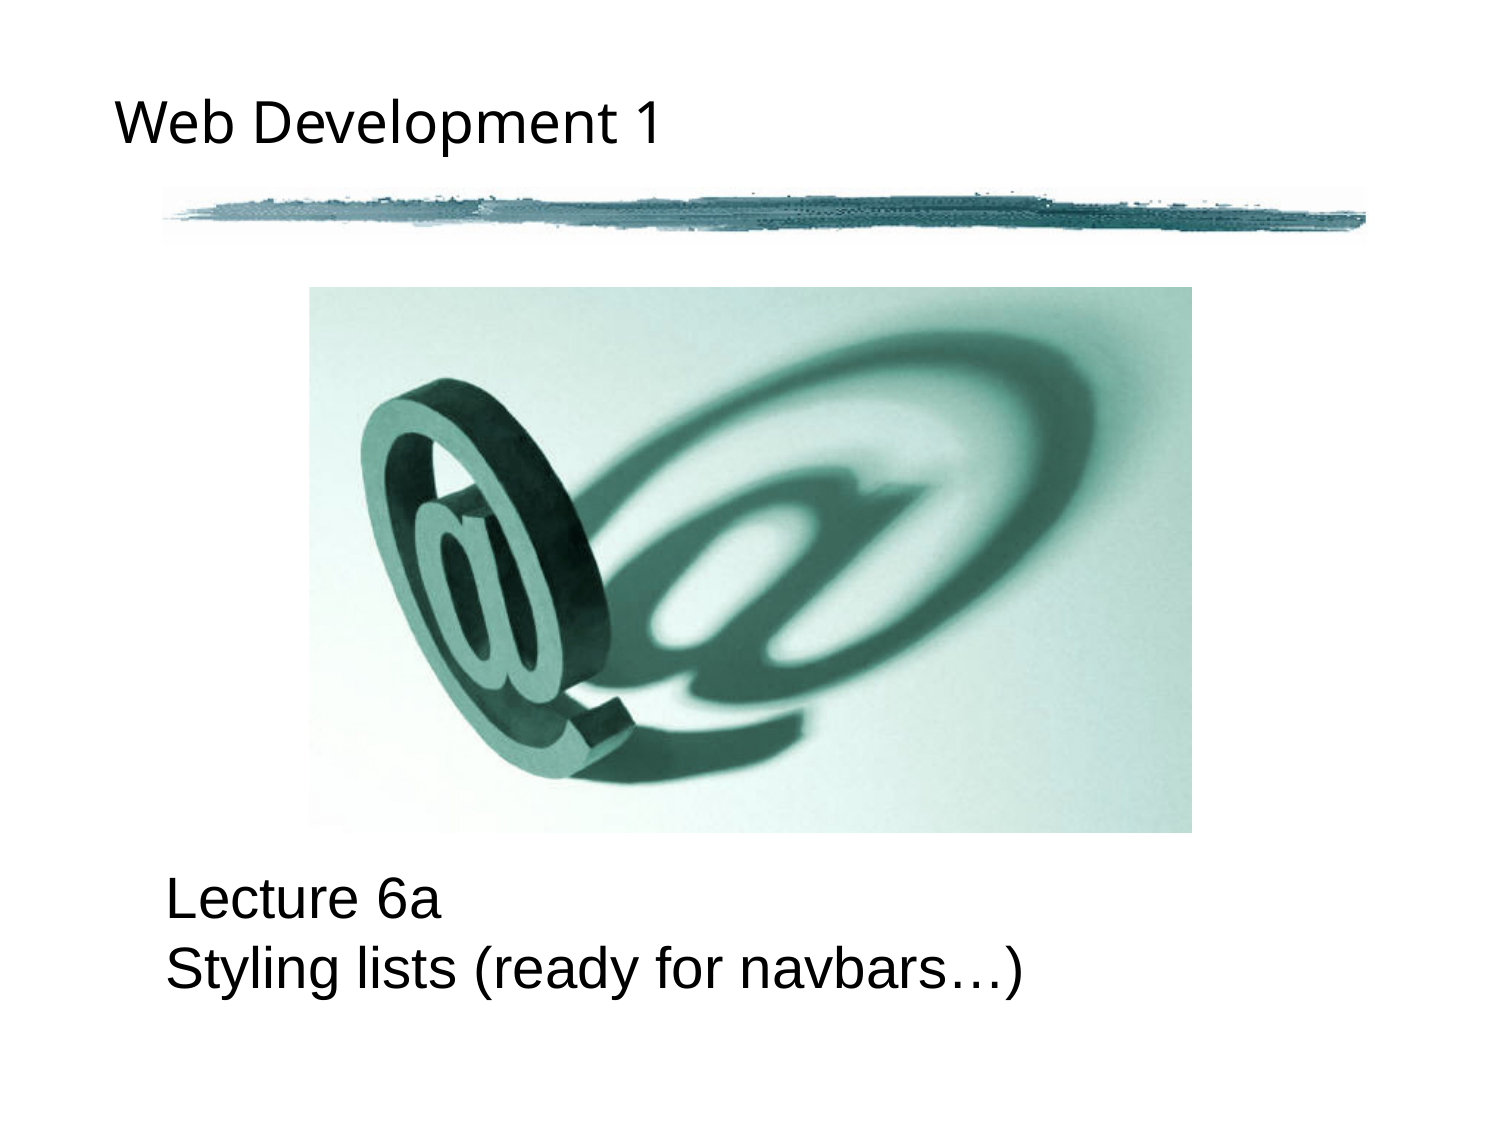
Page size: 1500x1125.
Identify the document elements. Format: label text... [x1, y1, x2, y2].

text_box Lecture 6a Styling lists (ready for navbars…) [150, 852, 1042, 1008]
picture [307, 287, 1193, 834]
title Web Development 1 [99, 62, 1400, 163]
picture [162, 187, 1369, 245]
